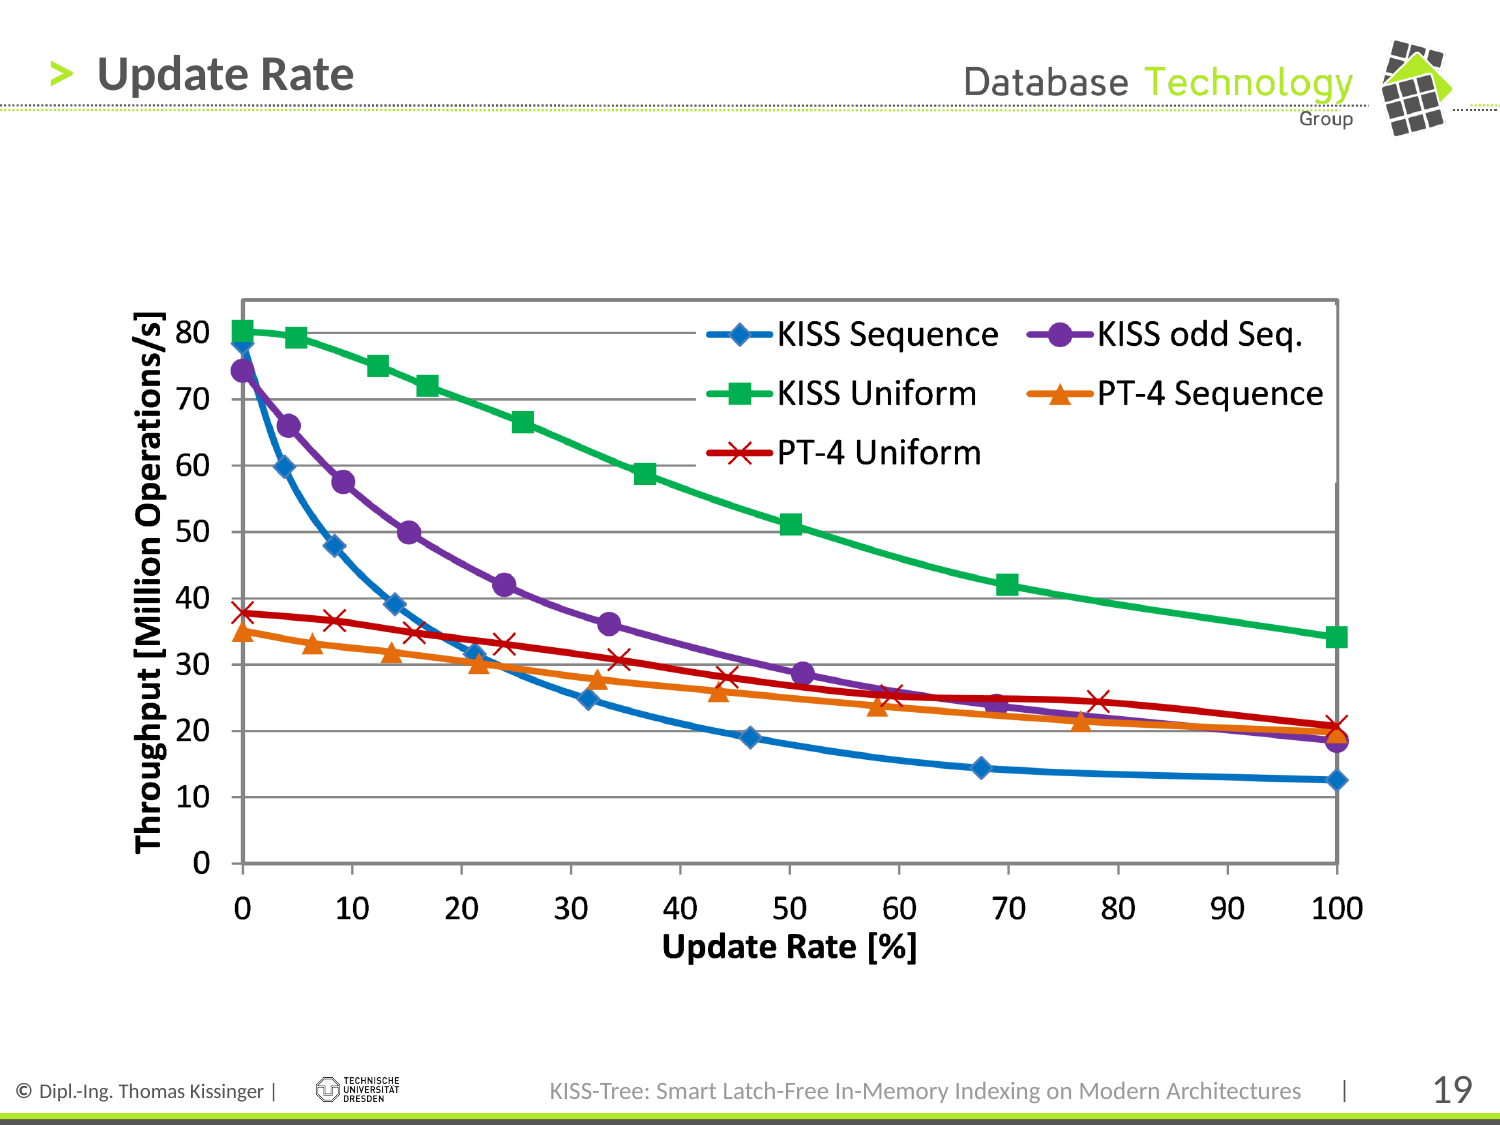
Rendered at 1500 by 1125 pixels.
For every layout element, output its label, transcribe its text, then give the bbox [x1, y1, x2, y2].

picture [123, 266, 1382, 973]
picture [948, 34, 1454, 138]
title Update Rate [82, 33, 926, 118]
footer KISS-Tree: Smart Latch-Free In-Memory Indexing on Modern Architectures [445, 1066, 1324, 1112]
